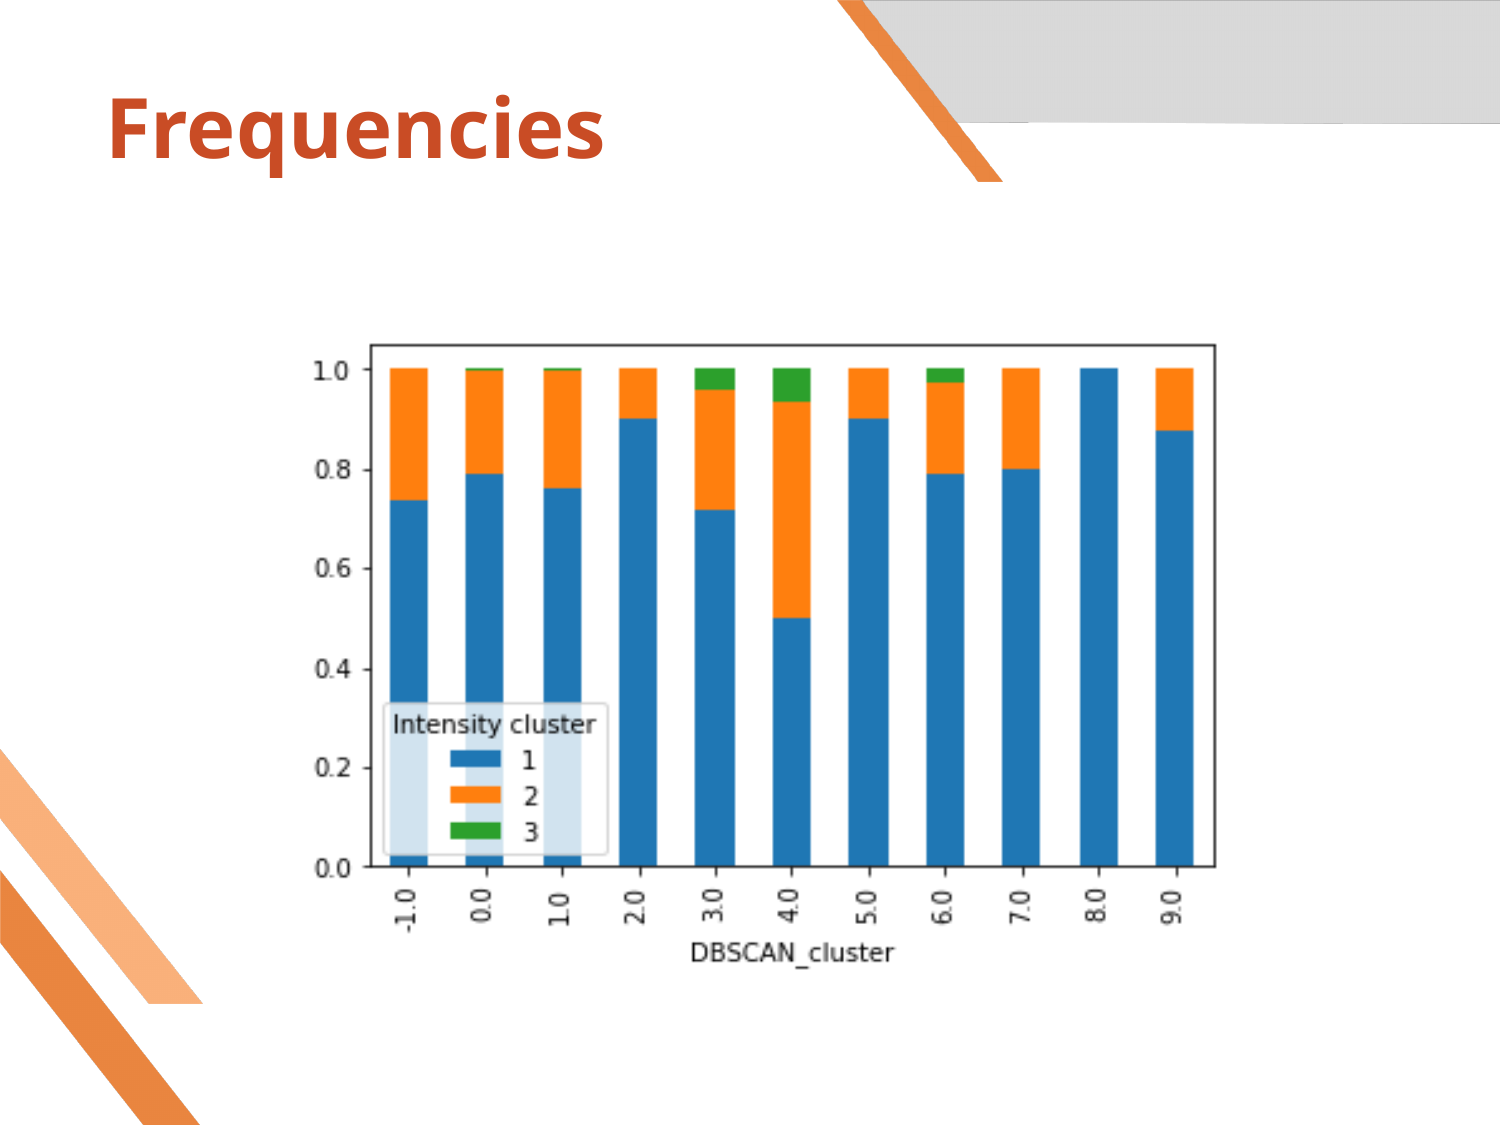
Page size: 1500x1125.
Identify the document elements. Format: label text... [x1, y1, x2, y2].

title Frequencies [75, 59, 875, 191]
picture [0, 745, 203, 1125]
picture [837, 0, 1500, 182]
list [295, 328, 1232, 984]
